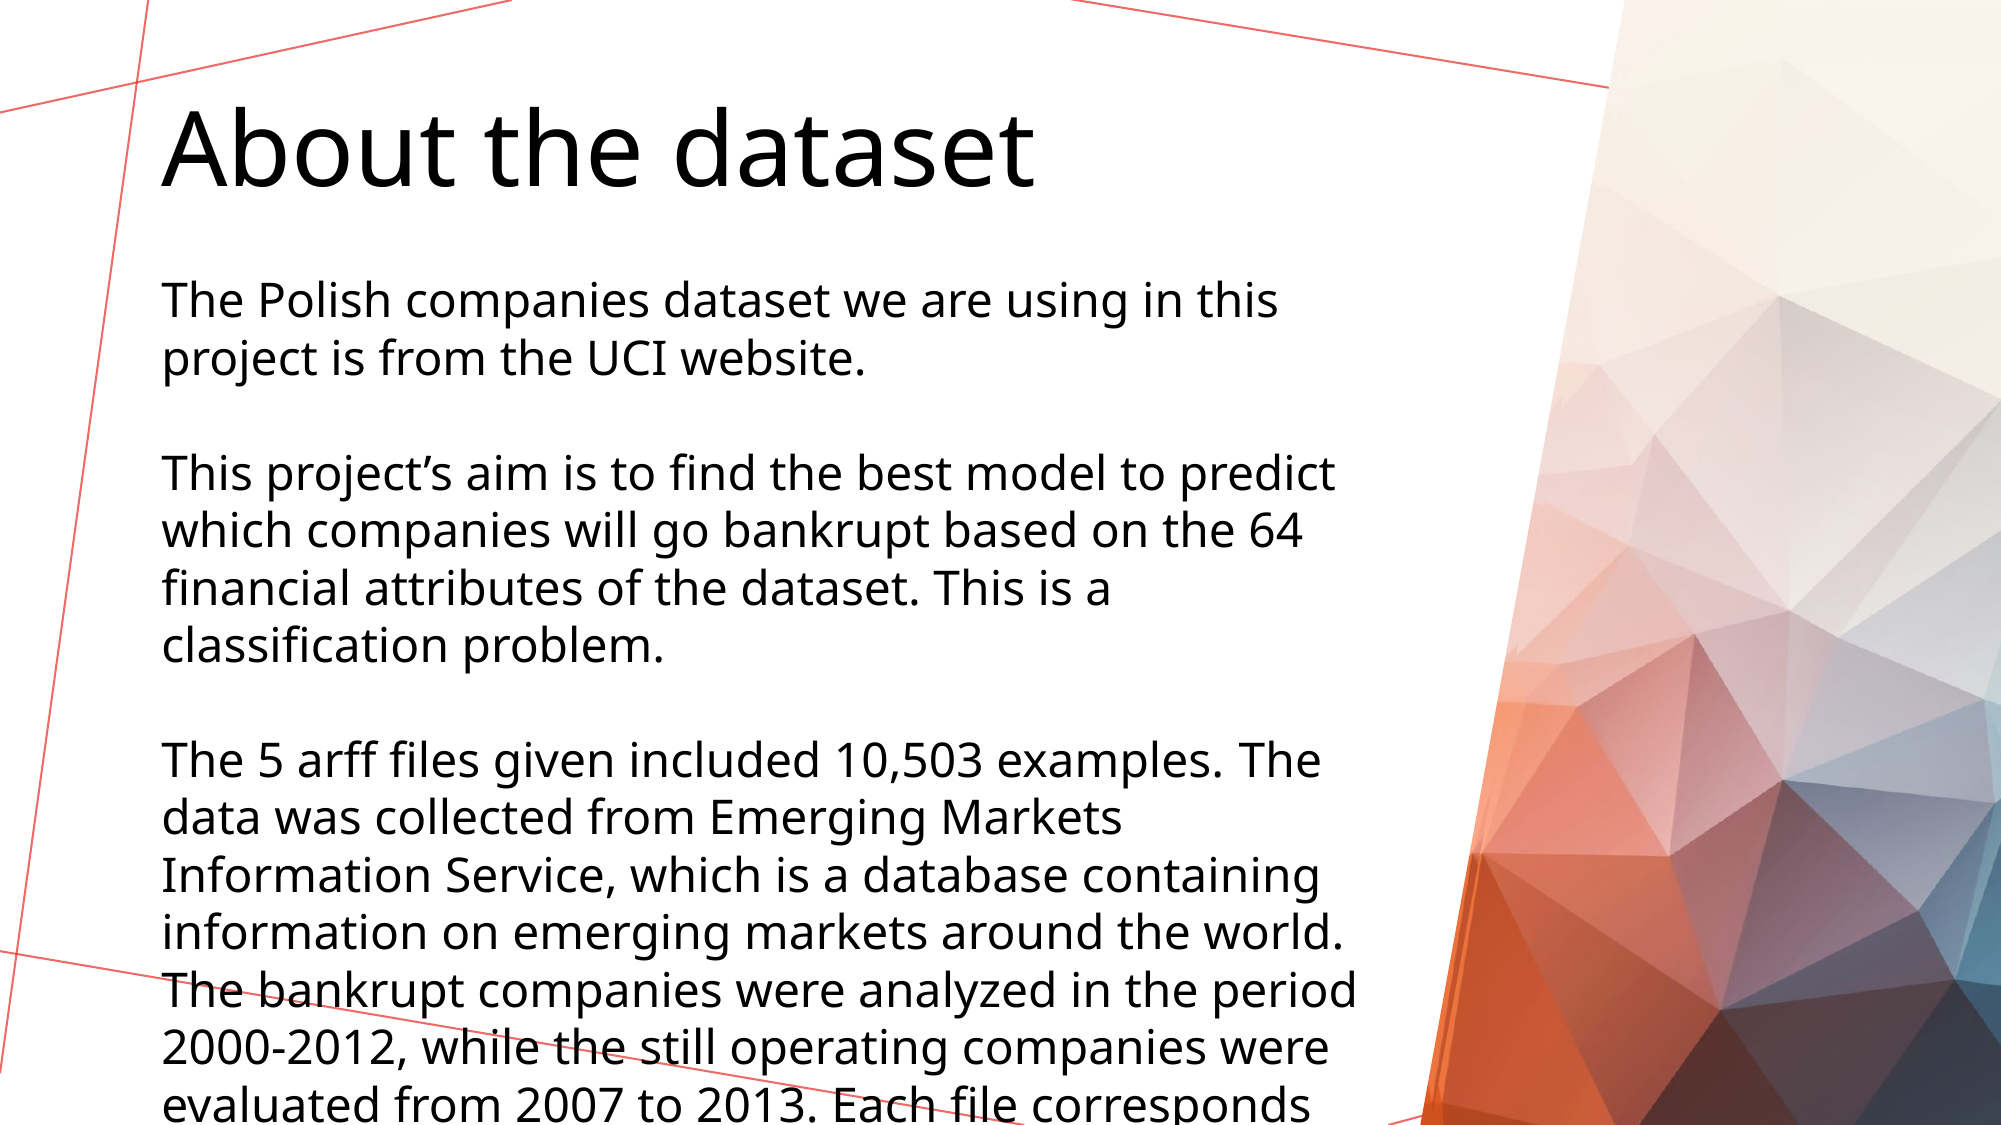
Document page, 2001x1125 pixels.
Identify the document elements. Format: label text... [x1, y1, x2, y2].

text_box The Polish companies dataset we are using in this project is from the UCI website. This project’s aim is to find the best model to predict which companies will go bankrupt based on the 64 financial attributes of the dataset. This is a classification problem. The 5 arff files given included 10,503 examples. The data was collected from Emerging Markets Information Service, which is a database containing information on emerging markets around the world. The bankrupt companies were analyzed in the period 2000-2012, while the still operating companies were evaluated from 2007 to 2013. Each file corresponds to a year of observations. [146, 262, 1383, 1125]
text_box About the dataset [146, 74, 1084, 215]
picture [1420, 0, 2001, 1125]
